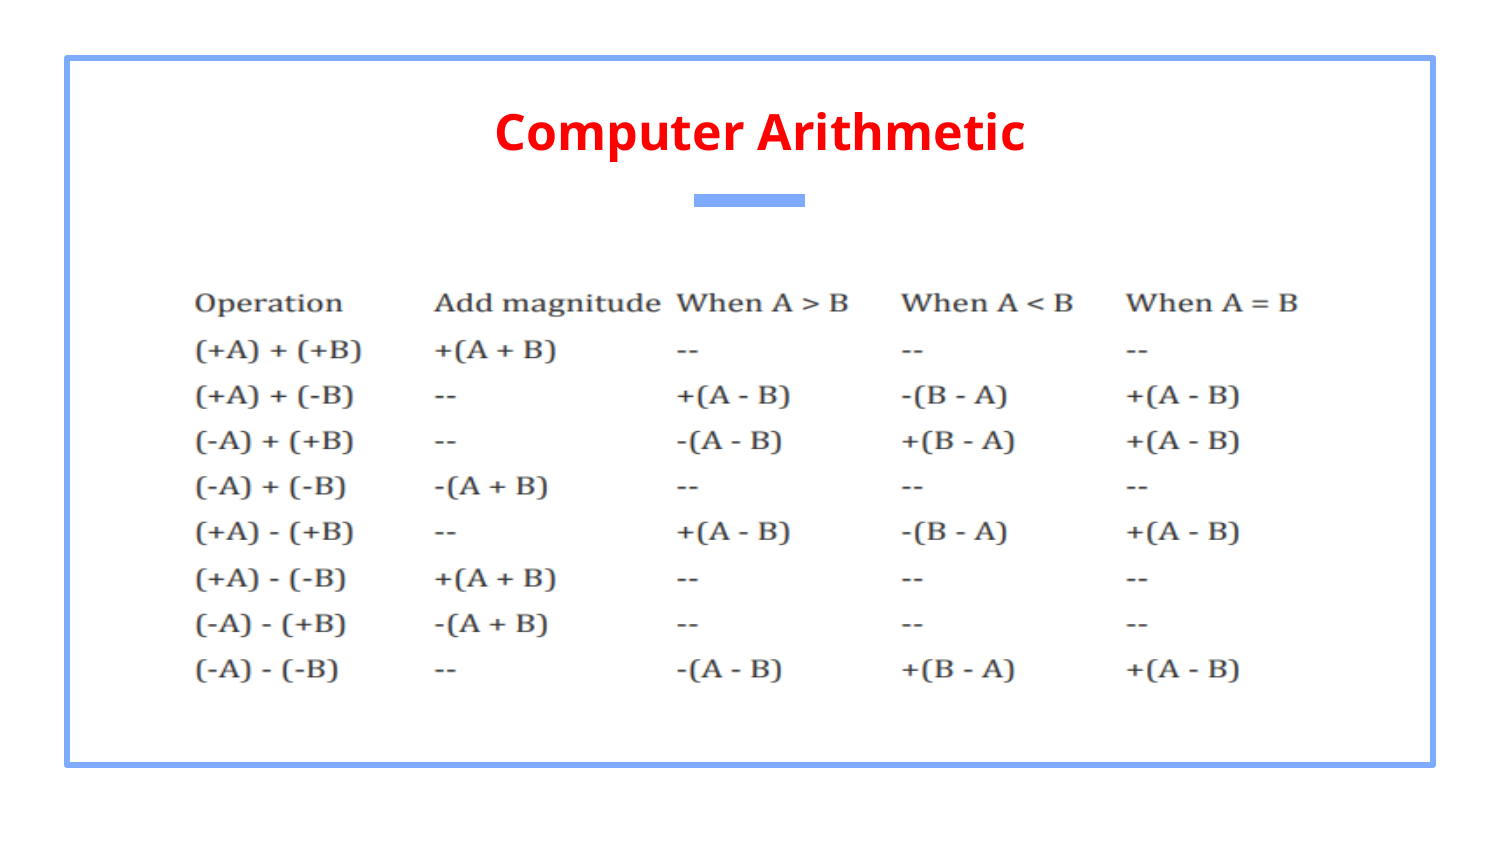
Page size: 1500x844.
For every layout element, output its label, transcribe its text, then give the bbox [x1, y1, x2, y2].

title Computer Arithmetic [10, 87, 1500, 176]
picture [188, 274, 1326, 697]
